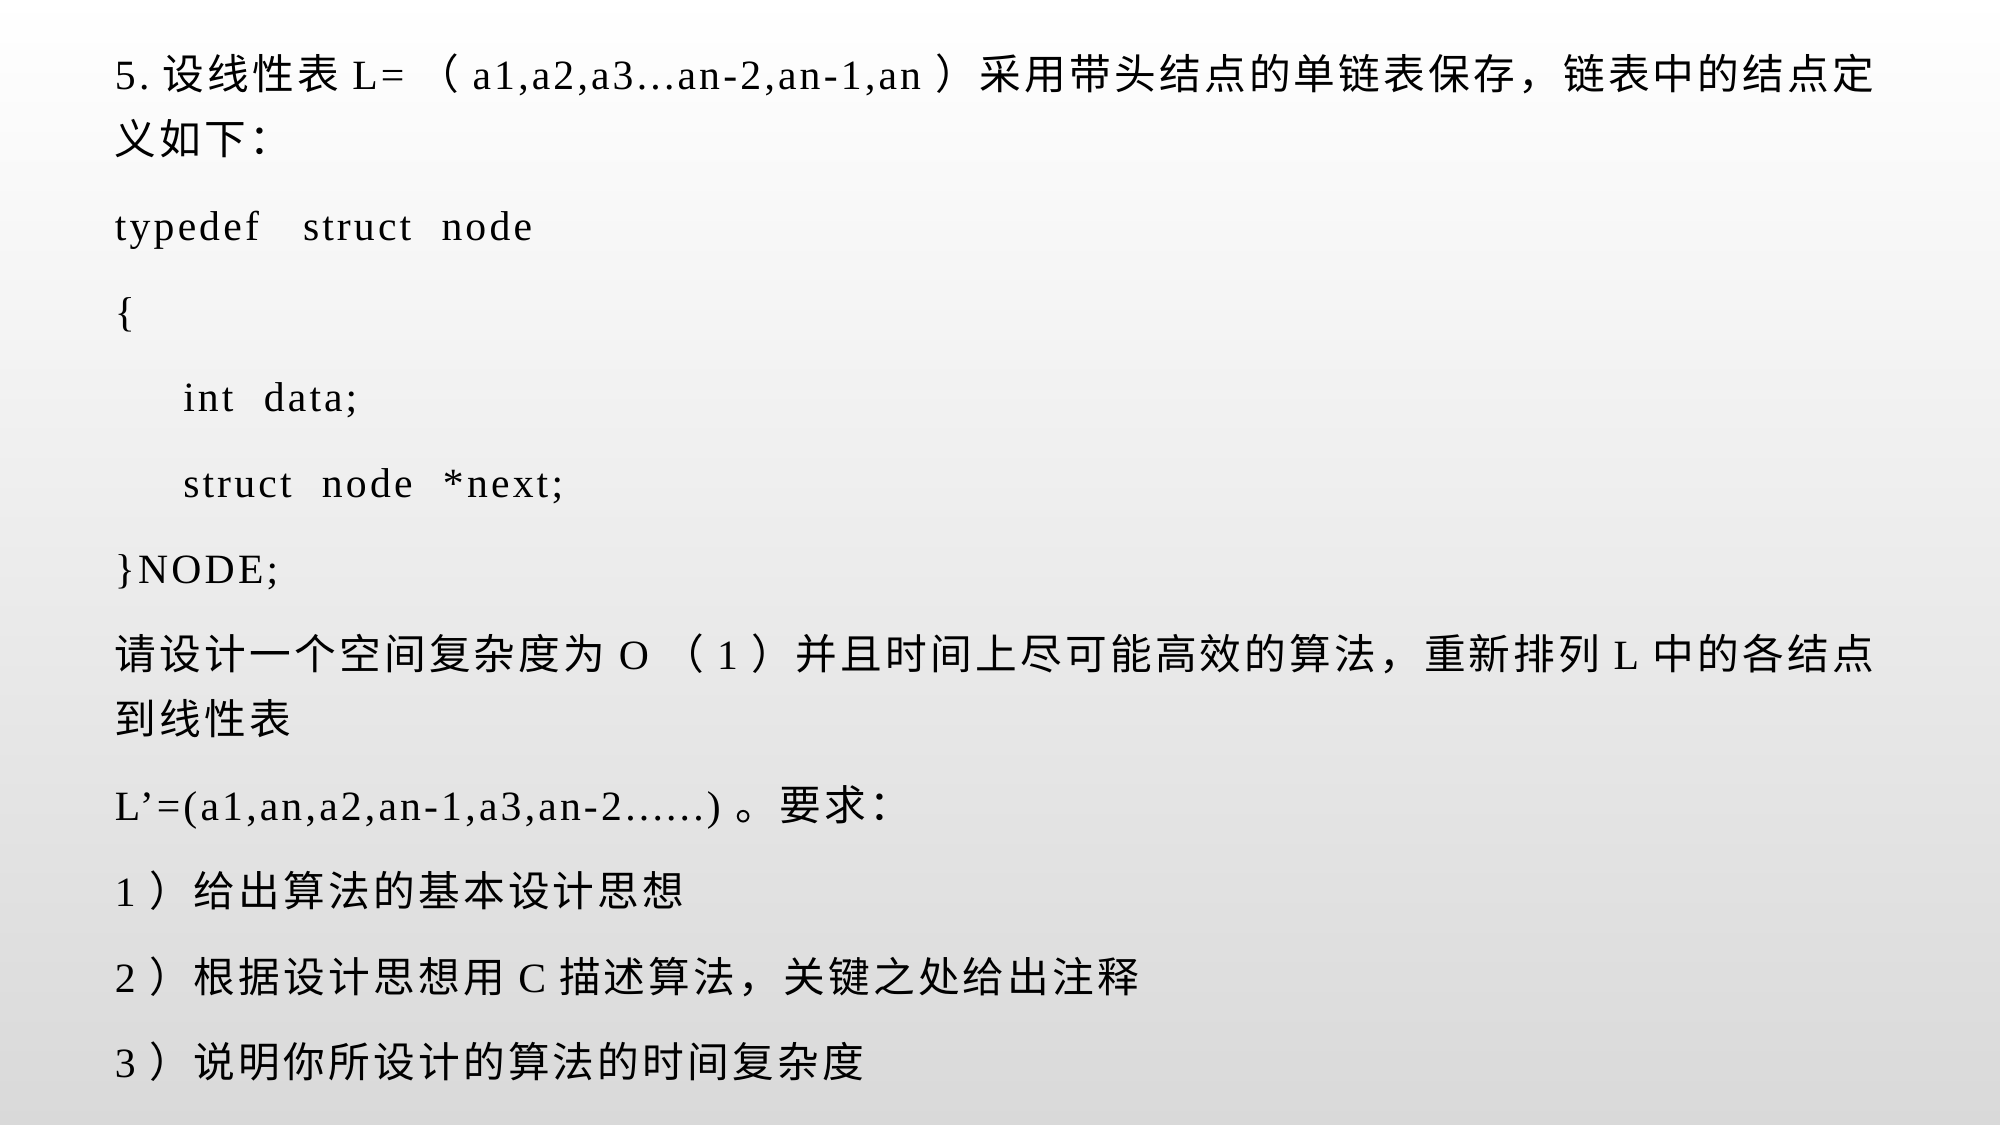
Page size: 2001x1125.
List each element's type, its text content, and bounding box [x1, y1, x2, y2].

list 5.设线性表L=（a1,a2,a3...an-2,an-1,an）采用带头结点的单链表保存，链表中的结点定义如下： typedef struct node { int data; struct node *next; }NODE; 请设计一个空间复杂度为O（1）并且时间上尽可能高效的算法，重新排列L中的各结点到线性表 L’=(a1,an,a2,an-1,a3,an-2......)。要求： 1）给出算法的基本设计思想 2）根据设计思想用C描述算法，关键之处给出注释 3）说明你所设计的算法的时间复杂度 [100, 24, 1900, 806]
